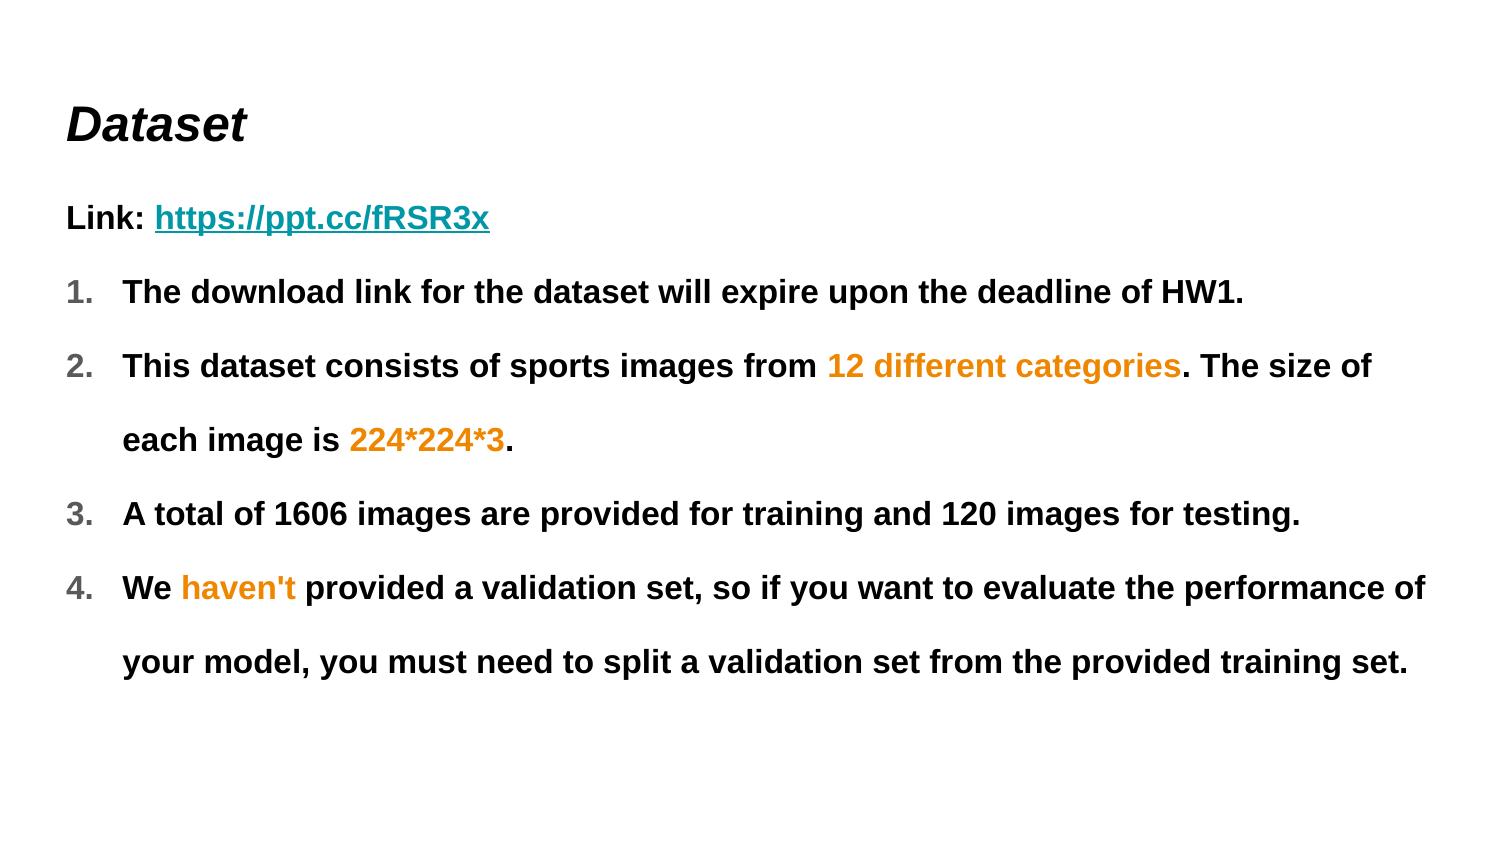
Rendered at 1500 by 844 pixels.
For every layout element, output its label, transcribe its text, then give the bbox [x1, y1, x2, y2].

title Dataset [51, 72, 1449, 147]
list Link: https://ppt.cc/fRSR3x The download link for the dataset will expire upon the deadline of HW1. This dataset consists of sports images from 12 different categories. The size of each image is 224*224*3. A total of 1606 images are provided for training and 120 images for testing. We haven't provided a validation set, so if you want to evaluate the performance of your model, you must need to split a validation set from the provided training set. [51, 147, 1470, 844]
